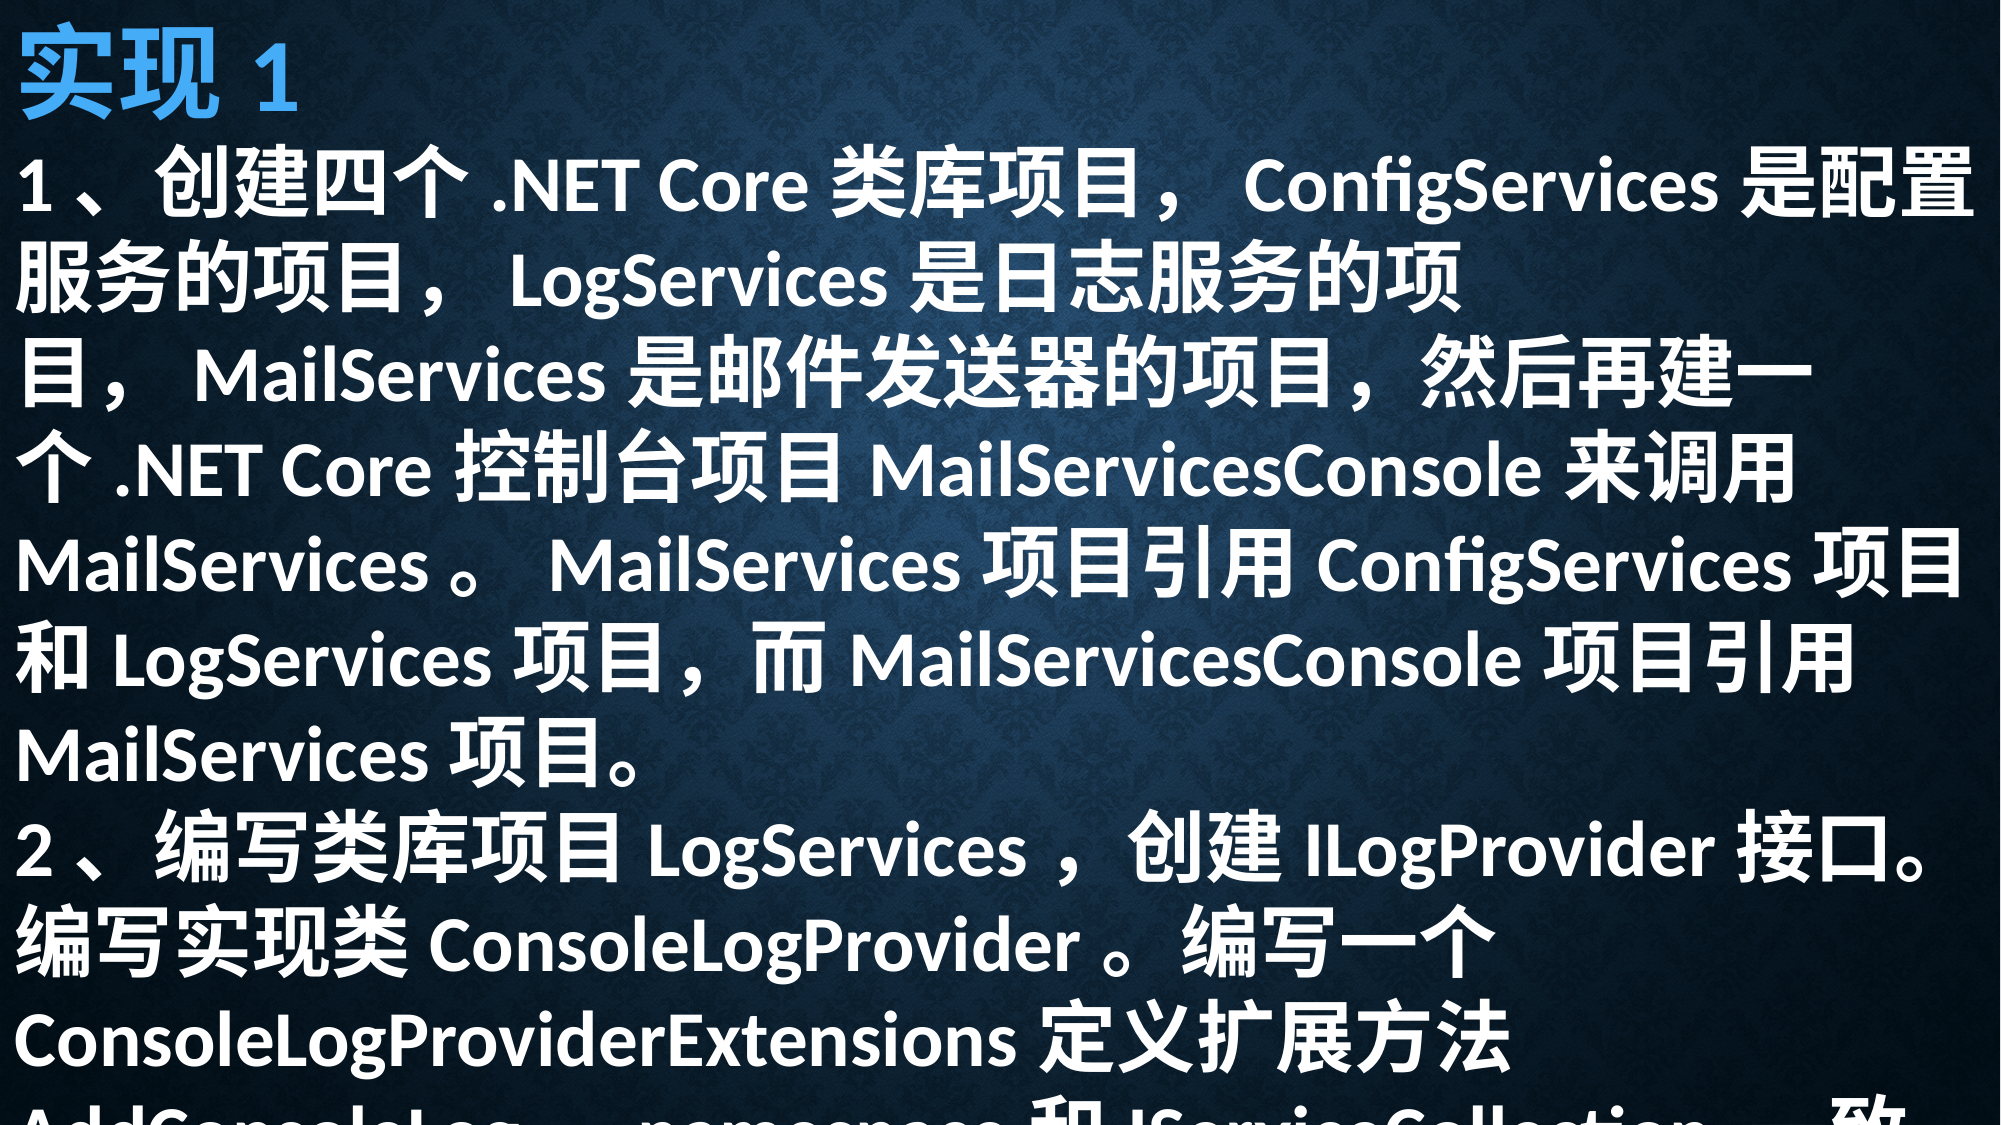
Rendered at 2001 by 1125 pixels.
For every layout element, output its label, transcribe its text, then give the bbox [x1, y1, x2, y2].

text_box 实现1 1、创建四个.NET Core类库项目，ConfigServices是配置服务的项目，LogServices是日志服务的项目，MailServices是邮件发送器的项目，然后再建一个.NET Core控制台项目MailServicesConsole来调用MailServices。MailServices项目引用ConfigServices项目和LogServices项目，而MailServicesConsole项目引用MailServices项目。 2、编写类库项目LogServices，创建ILogProvider接口。编写实现类ConsoleLogProvider。编写一个ConsoleLogProviderExtensions定义扩展方法AddConsoleLog，namespace和IServiceCollection 一致。 [0, 0, 2000, 1125]
